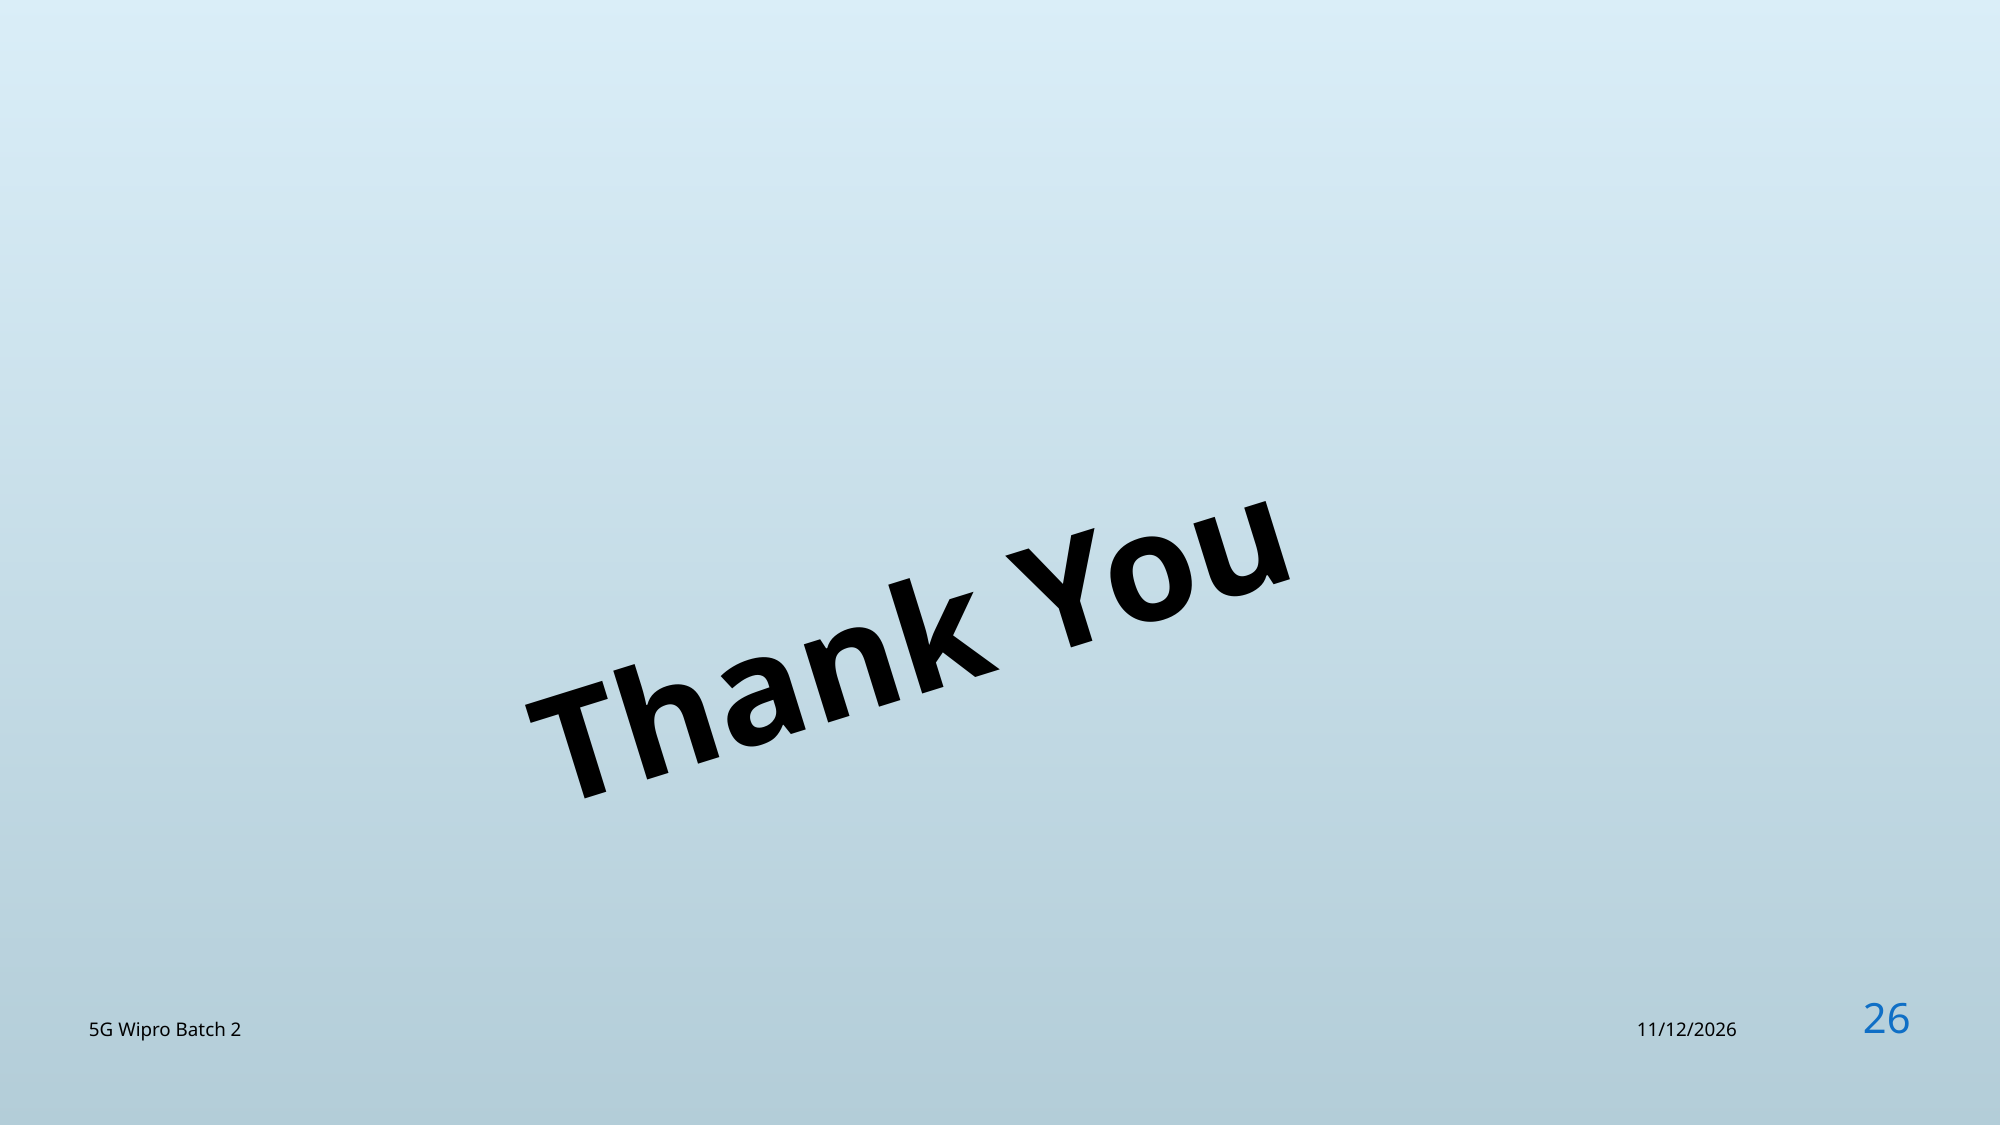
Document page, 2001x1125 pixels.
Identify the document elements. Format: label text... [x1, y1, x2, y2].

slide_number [1531, 991, 1751, 1051]
text_box Thank You [493, 365, 1506, 849]
footer 5G Wipro Batch 2 [74, 991, 1493, 1051]
slide_number 26 [1751, 970, 1926, 1051]
